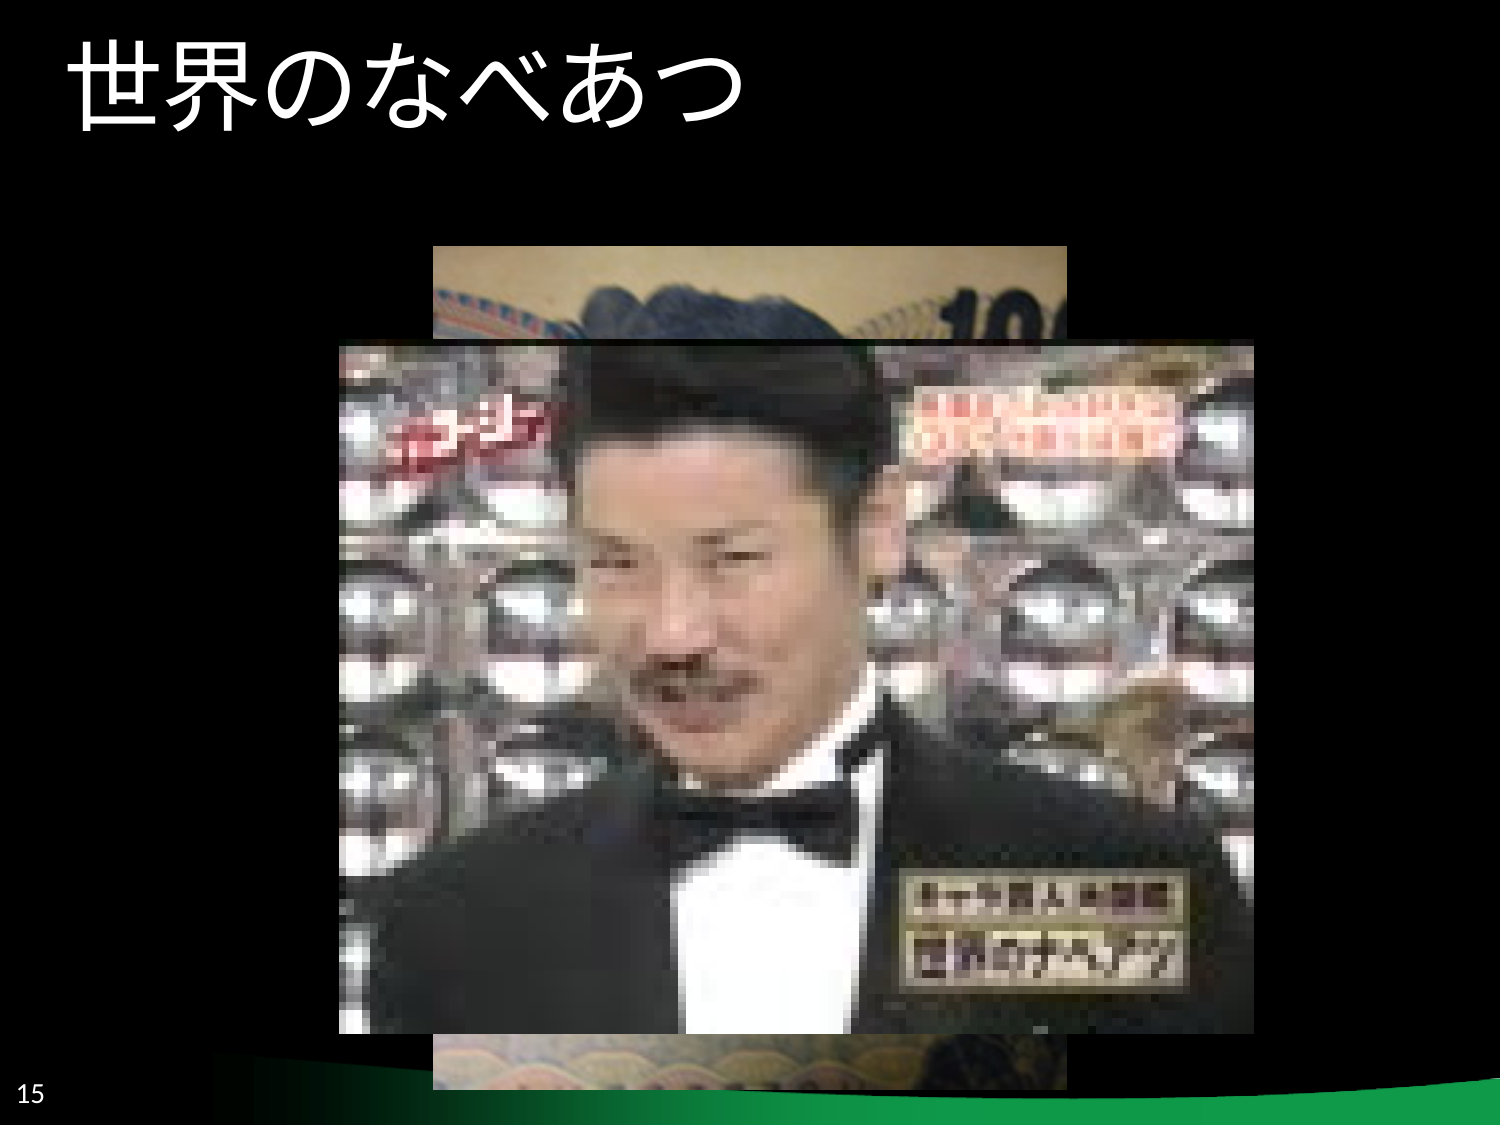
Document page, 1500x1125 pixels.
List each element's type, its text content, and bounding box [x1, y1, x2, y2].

picture [0, 0, 1500, 1125]
title 世界のなべあつ [63, 37, 1438, 147]
